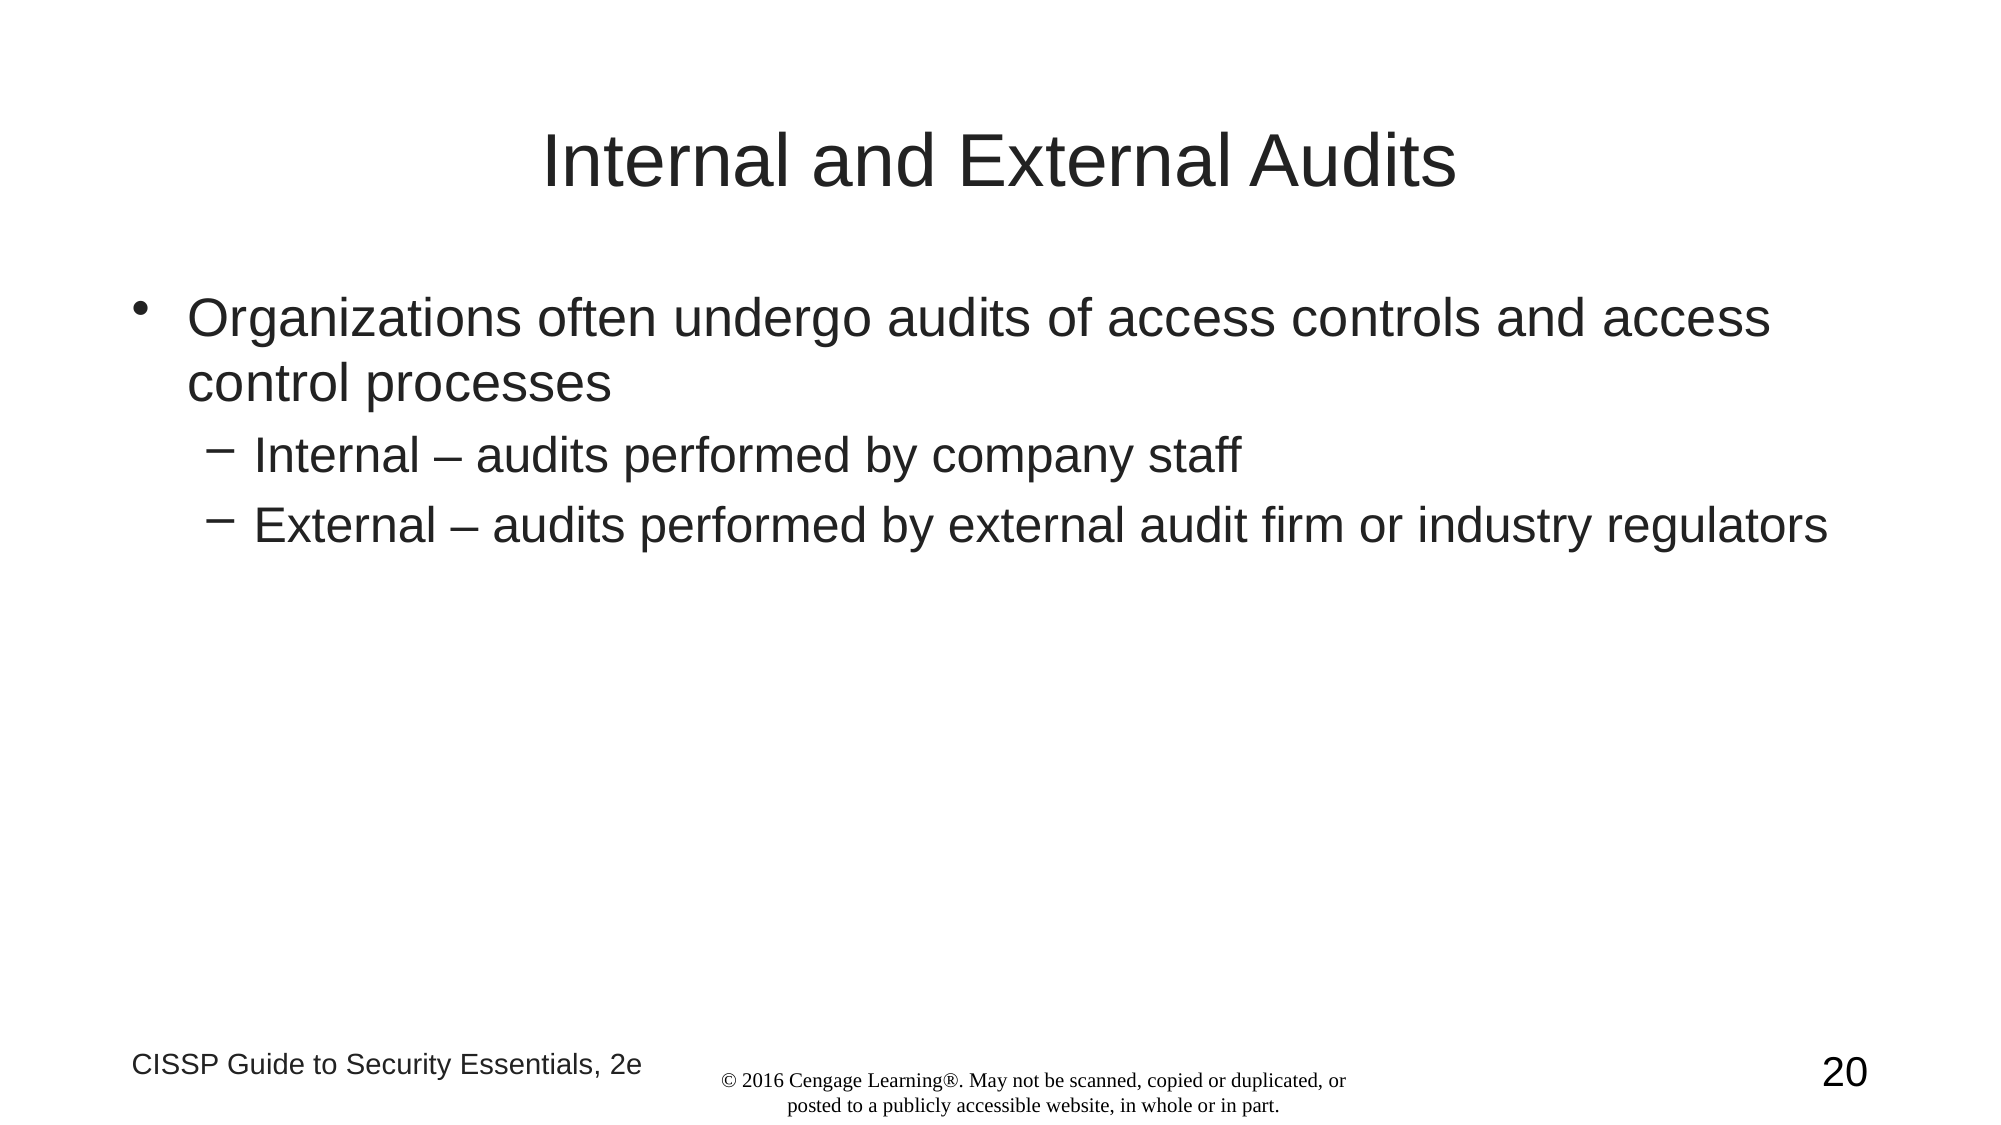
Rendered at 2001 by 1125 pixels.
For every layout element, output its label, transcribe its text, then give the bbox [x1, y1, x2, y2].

title Internal and External Audits [116, 62, 1884, 250]
slide_number 20 [1766, 1037, 1884, 1101]
list Organizations often undergo audits of access controls and access control processes Internal – audits performed by company staff External – audits performed by external audit firm or industry regulators [116, 275, 1884, 1025]
footer CISSP Guide to Security Essentials, 2e [116, 1037, 1251, 1101]
text_box © 2016 Cengage Learning®. May not be scanned, copied or duplicated, or posted to a publicly accessible website, in whole or in part. [677, 1059, 1390, 1125]
